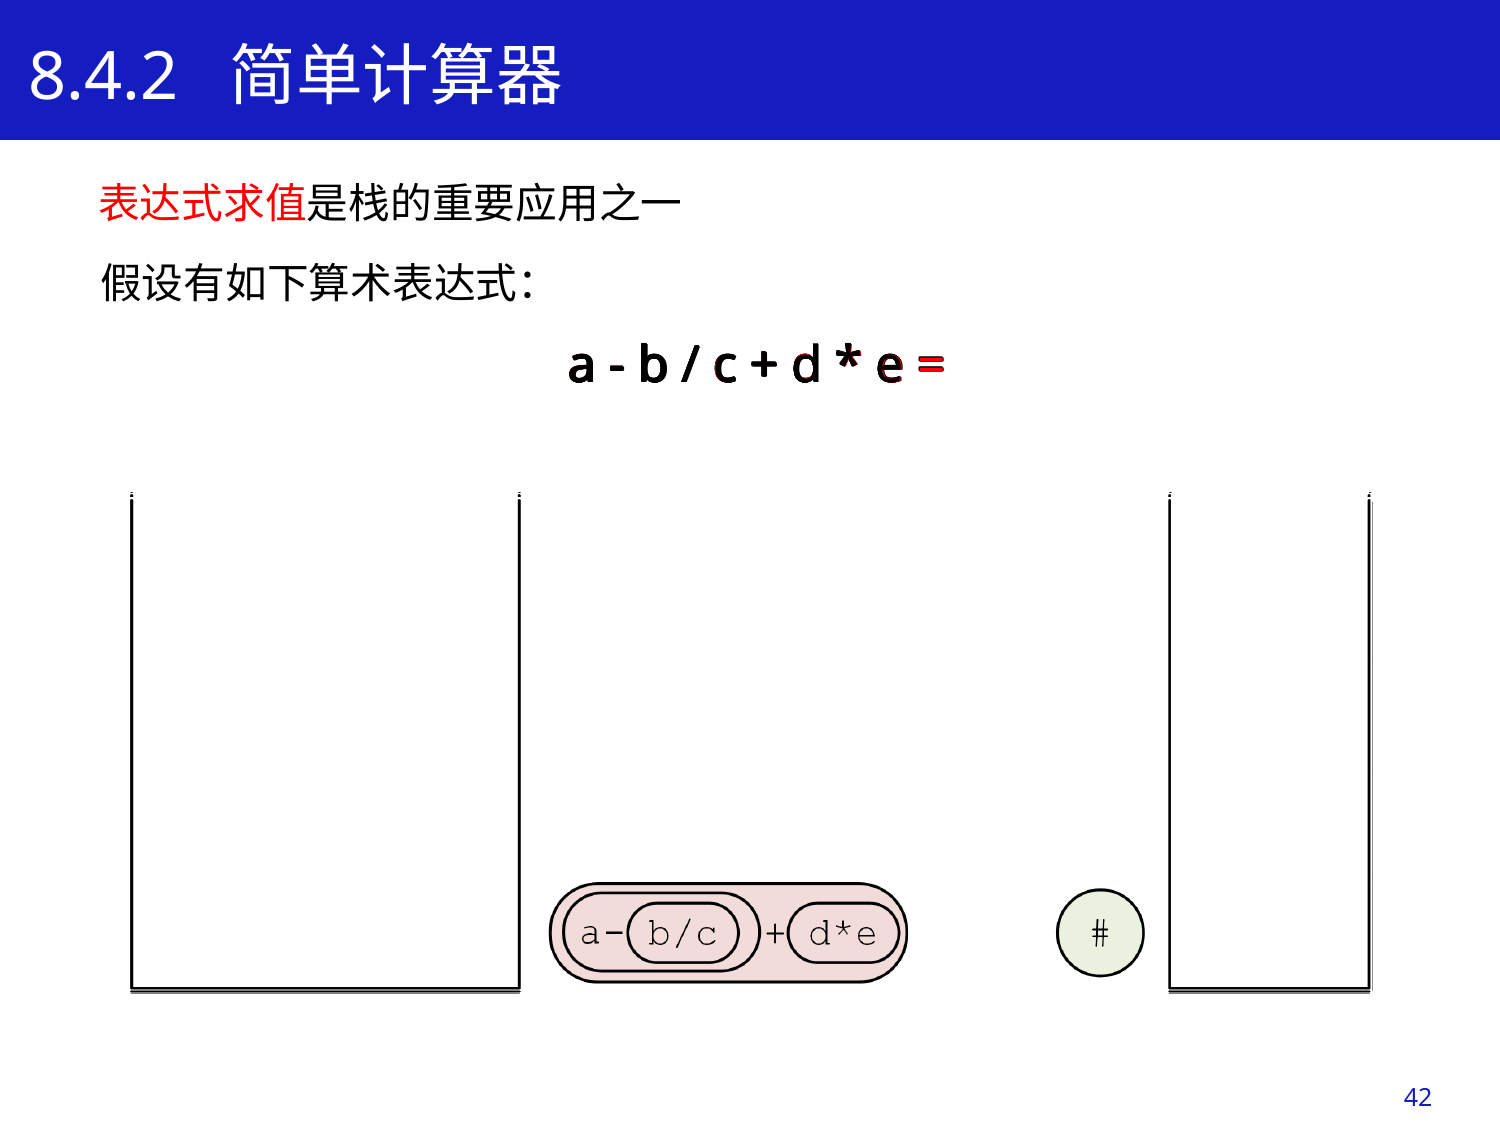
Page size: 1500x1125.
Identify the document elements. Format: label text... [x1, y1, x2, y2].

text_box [83, 168, 984, 401]
text_box 8.4.2 简单计算器 [13, 25, 1411, 121]
slide_number 42 [1110, 1068, 1448, 1125]
picture [127, 498, 1372, 993]
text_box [128, 325, 1372, 498]
